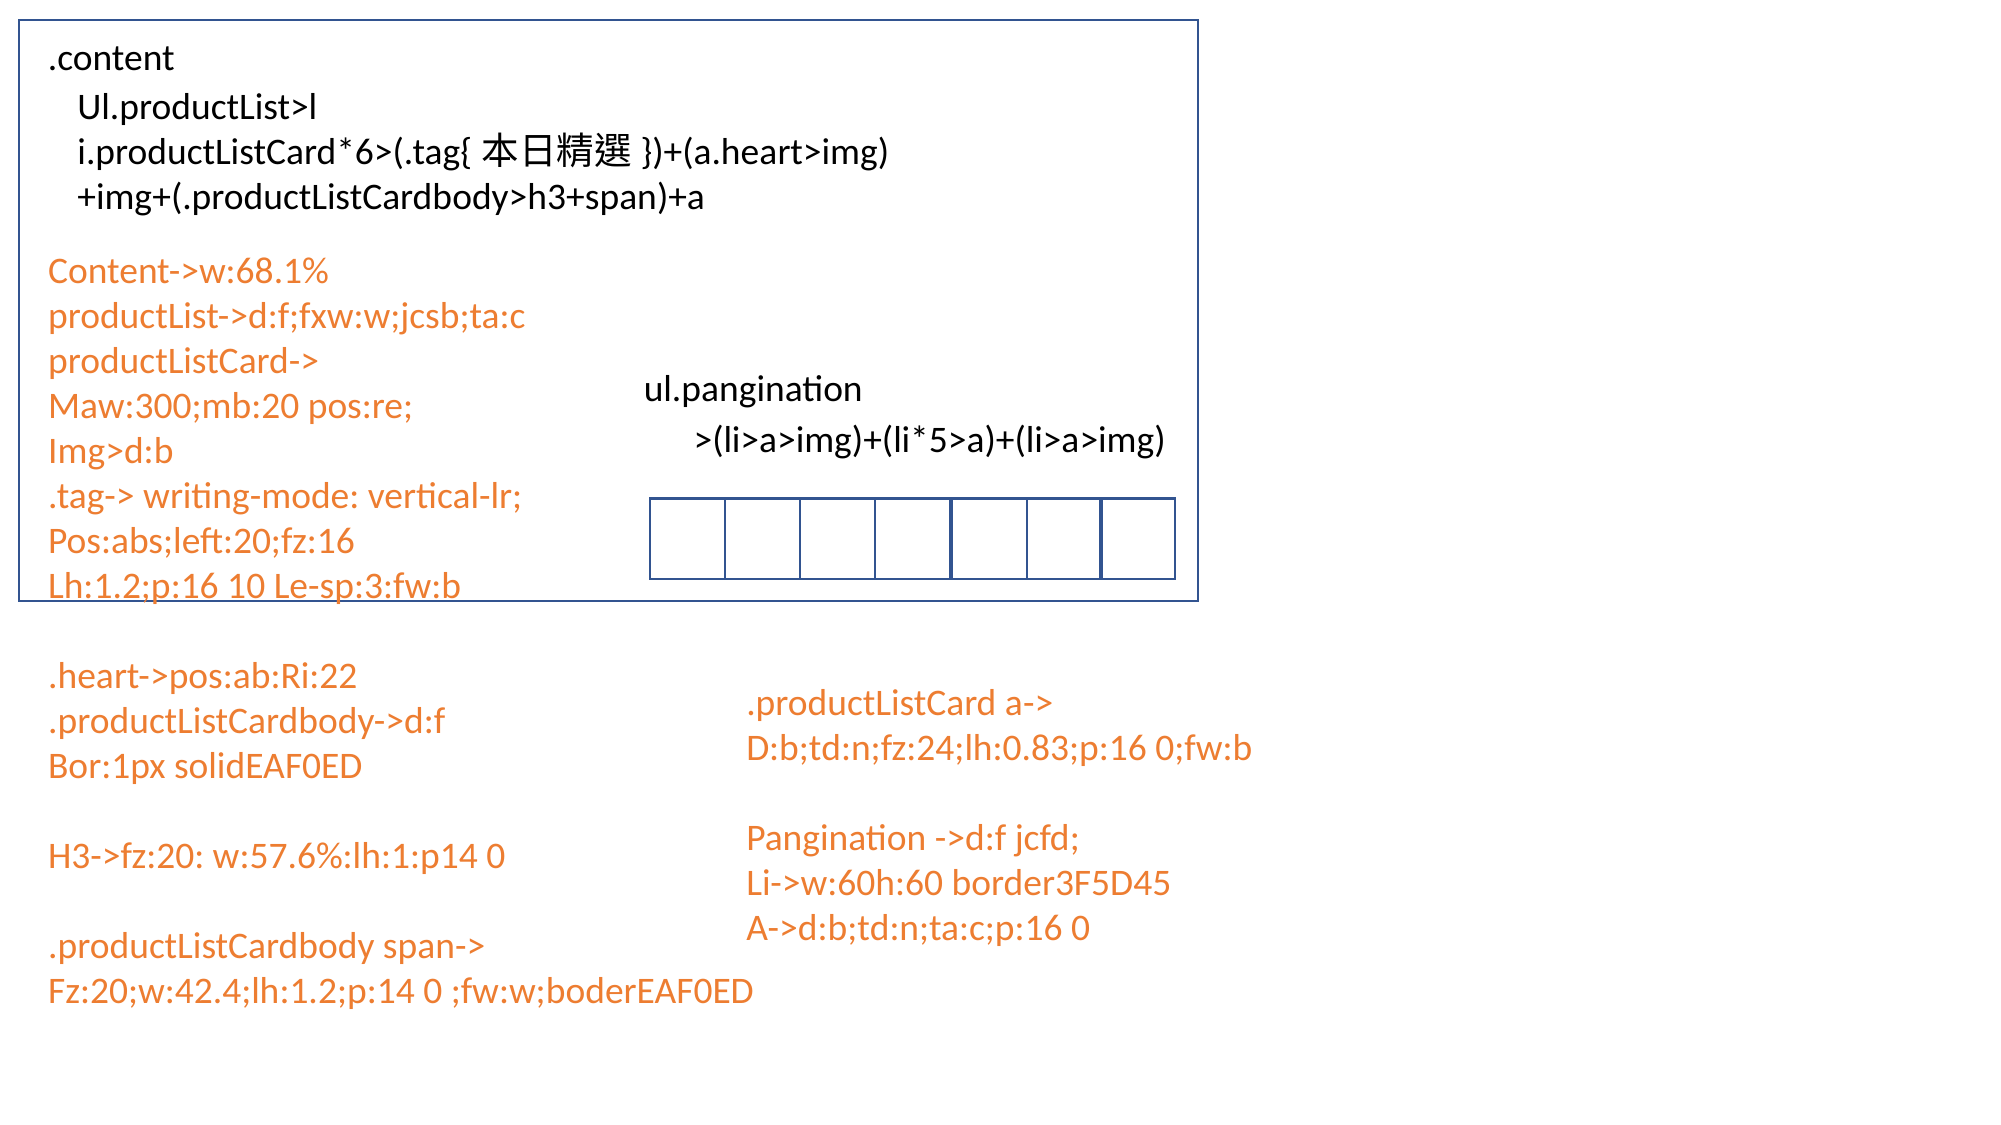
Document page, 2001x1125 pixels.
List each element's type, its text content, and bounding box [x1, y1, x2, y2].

text_box [876, 497, 951, 580]
text_box [1099, 497, 1176, 580]
text_box [951, 497, 1028, 580]
text_box .productListCard a-> D:b;td:n;fz:24;lh:0.83;p:16 0;fw:b Pangination ->d:f jcfd; Li->w:60h:60 border3F5D45 A->d:b;td:n;ta:c;p:16 0 [731, 671, 1472, 956]
text_box [774, 497, 801, 580]
text_box .content [33, 25, 579, 86]
text_box ul.pangination [774, 357, 1175, 407]
text_box >(li>a>img)+(li*5>a)+(li>a>img) [774, 407, 1225, 468]
text_box [801, 497, 876, 580]
text_box Content->w:68.1% productList->d:f;fxw:w;jcsb;ta:c productListCard-> Maw:300;mb:20 pos:re; Img>d:b .tag-> writing-mode: vertical-lr; Pos:abs;left:20;fz:16 Lh:1.2;p:16 10 Le-sp:3:fw:b .heart->pos:ab:Ri:22 .productListCardbody->d:f Bor:1px solidEAF0ED H3->fz:20: w:57.6%:lh:1:p14 0 .productListCardbody span-> Fz:20;w:42.4;lh:1.2;p:14 0 ;fw:w;boderEAF0ED [33, 238, 774, 1063]
text_box [18, 19, 1199, 602]
text_box Ul.productList>l i.productListCard*6>(.tag{本日精選})+(a.heart>img) +img+(.productListCardbody>h3+span)+a [62, 74, 1166, 225]
text_box 0 [1028, 497, 1099, 580]
